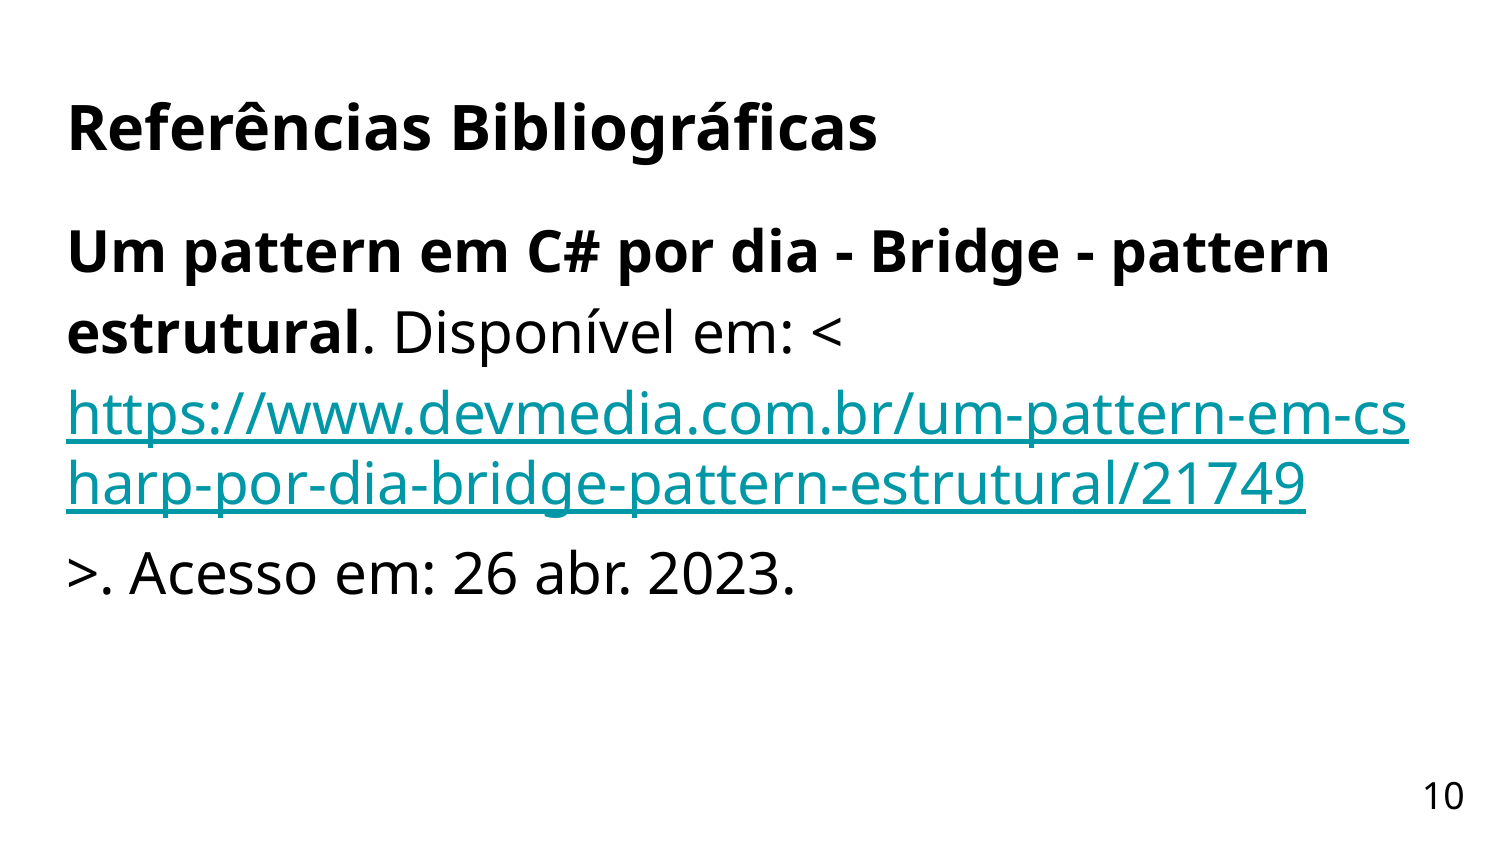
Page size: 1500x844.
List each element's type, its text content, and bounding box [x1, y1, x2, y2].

list Um pattern em C# por dia - Bridge - pattern estrutural. Disponível em: <https://www.devmedia.com.br/um-pattern-em-csharp-por-dia-bridge-pattern-estrutural/21749>. Acesso em: 26 abr. 2023. [51, 189, 1449, 750]
title Referências Bibliográficas [51, 72, 1449, 167]
slide_number ‹#› [1389, 764, 1480, 830]
